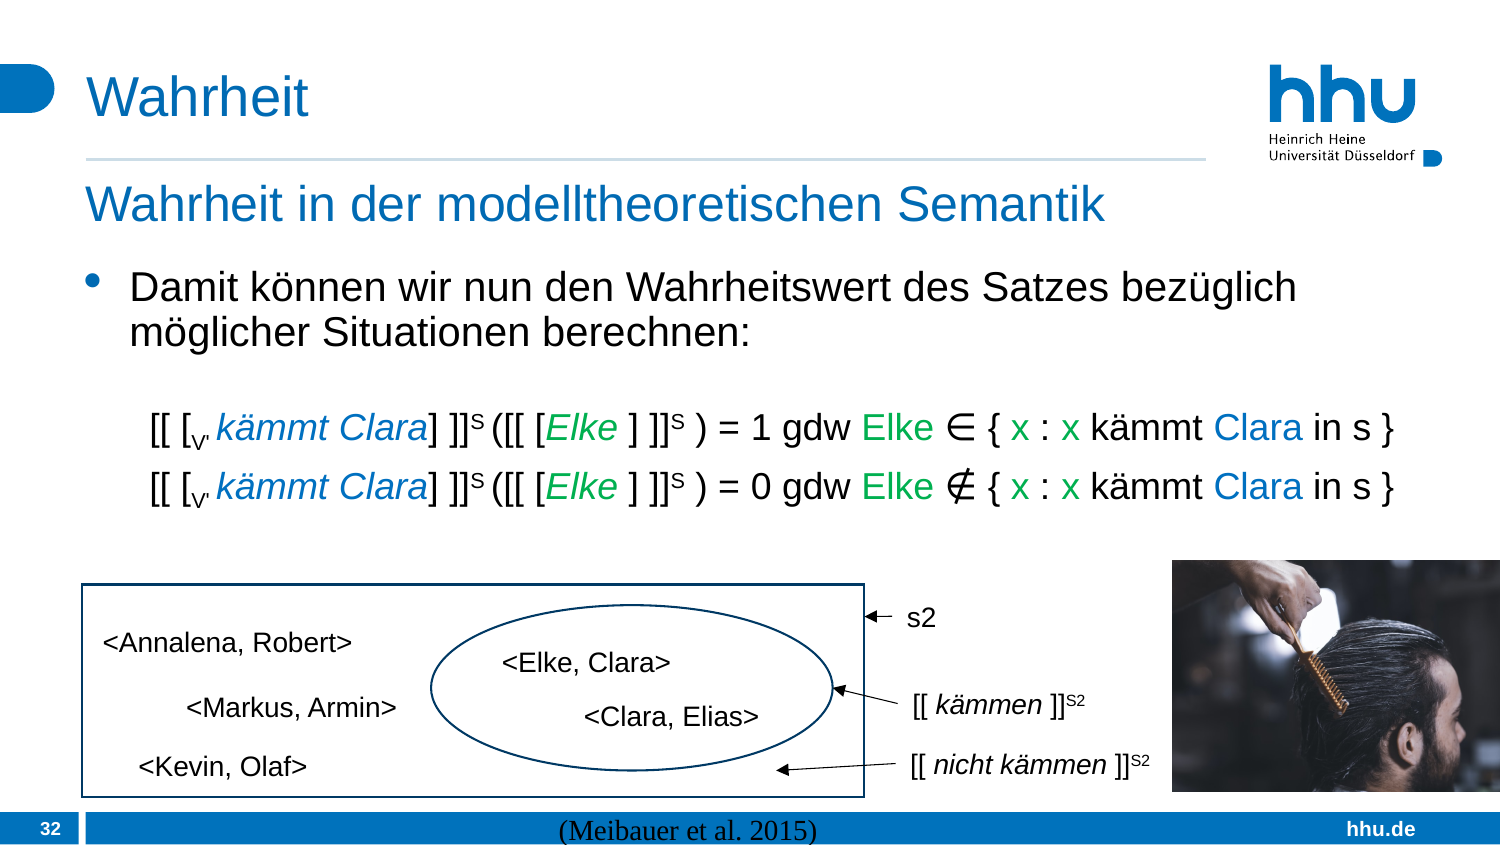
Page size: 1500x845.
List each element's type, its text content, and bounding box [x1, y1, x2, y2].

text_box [832, 687, 892, 704]
text_box <Clara, Elias> [569, 690, 775, 740]
title Wahrheit [86, 54, 1207, 129]
text_box s2 [892, 592, 952, 641]
text_box [[ nicht kämmen ]]S2 [895, 739, 1166, 788]
text_box [[ kämmen ]]S2 [897, 679, 1101, 728]
text_box <Annalena, Robert> [87, 617, 368, 666]
text_box <Kevin, Olaf> [123, 741, 323, 790]
picture [1172, 560, 1500, 792]
text_box [[ [81, 583, 865, 798]
list Damit können wir nun den Wahrheitswert des Satzes bezüglich möglicher Situationen berechnen: [[ [V' kämmt Clara] ]]S ([[ [Elke ] ]]S ) = 1 gdw Elke ∈ { x : x kämmt Clara in s } [[ [V' kämmt Clara] ]]S ([[ [Elke ] ]]S ) = 0 gdw Elke ∉ { x : x kämmt Clara in s } [85, 253, 1415, 797]
footer (Meibauer et al. 2015) [103, 816, 1273, 841]
text_box <Elke, Clara> [487, 636, 687, 685]
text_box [776, 763, 892, 771]
slide_number 32 [5, 816, 62, 841]
text_box <Markus, Armin> [171, 682, 412, 731]
list Wahrheit in der modelltheoretischen Semantik [85, 178, 1415, 232]
